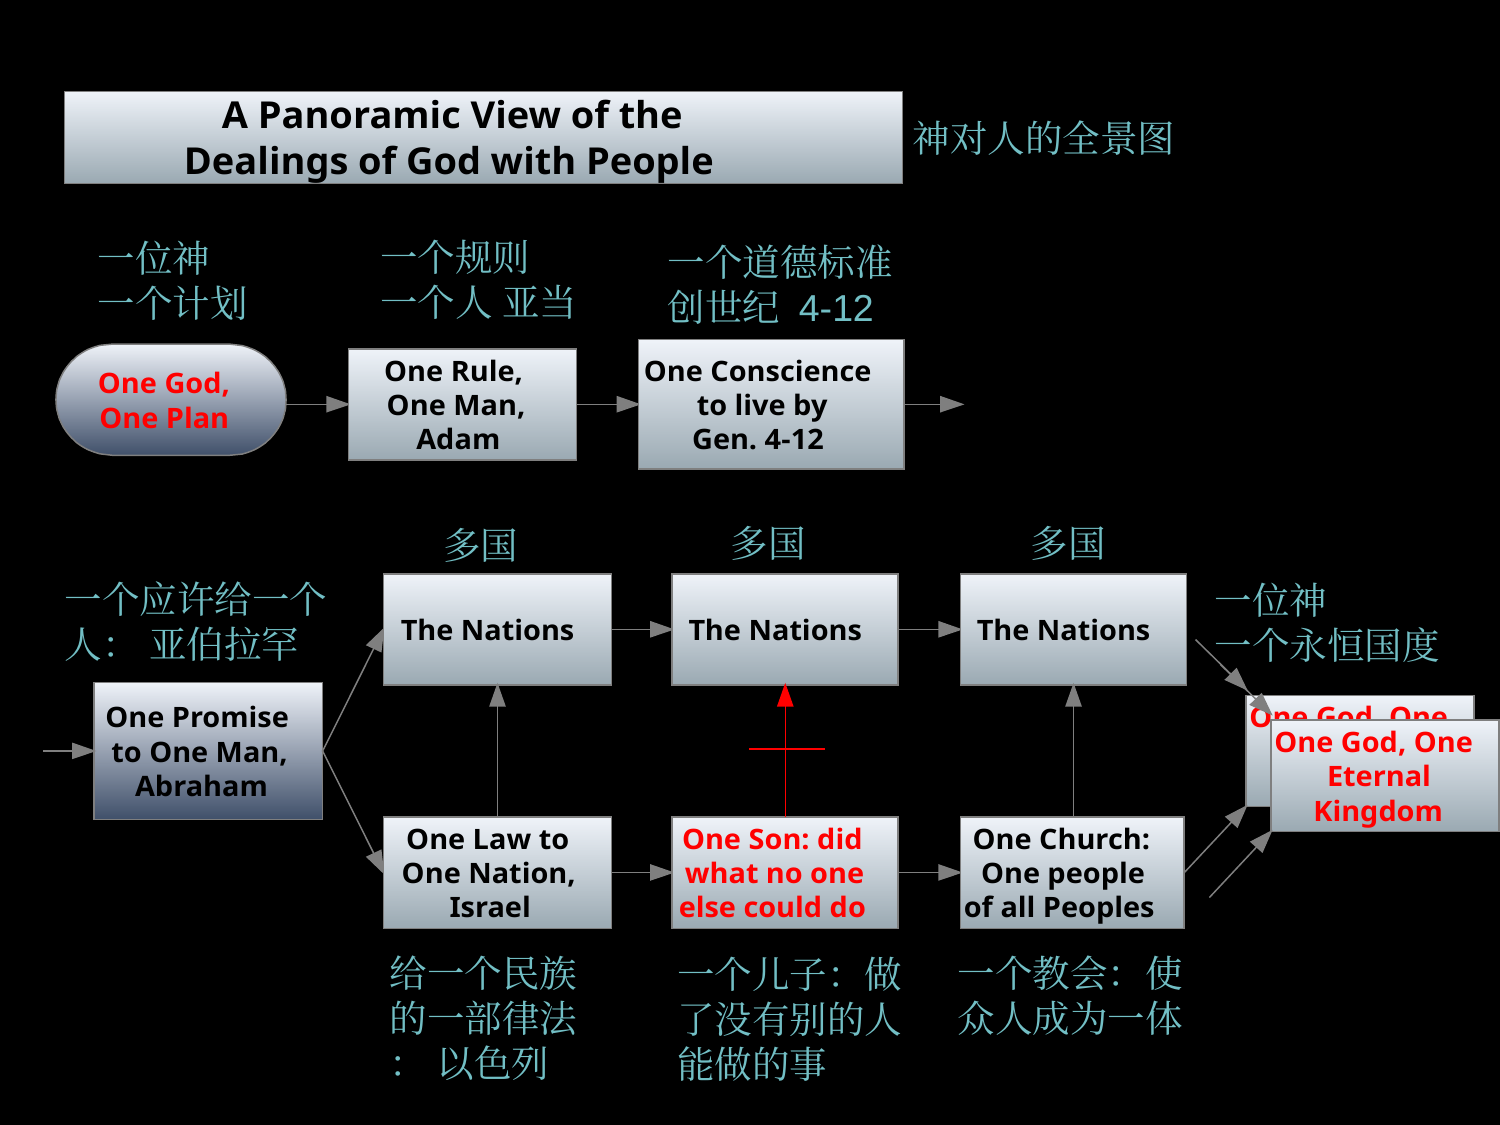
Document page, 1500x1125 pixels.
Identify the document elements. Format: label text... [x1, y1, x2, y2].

picture [24, 74, 1500, 1062]
text_box 一个儿子：做了没有别的人能做的事 [662, 1062, 947, 1094]
text_box 给一个民族的一部律法： 以色列 [374, 1062, 622, 1093]
